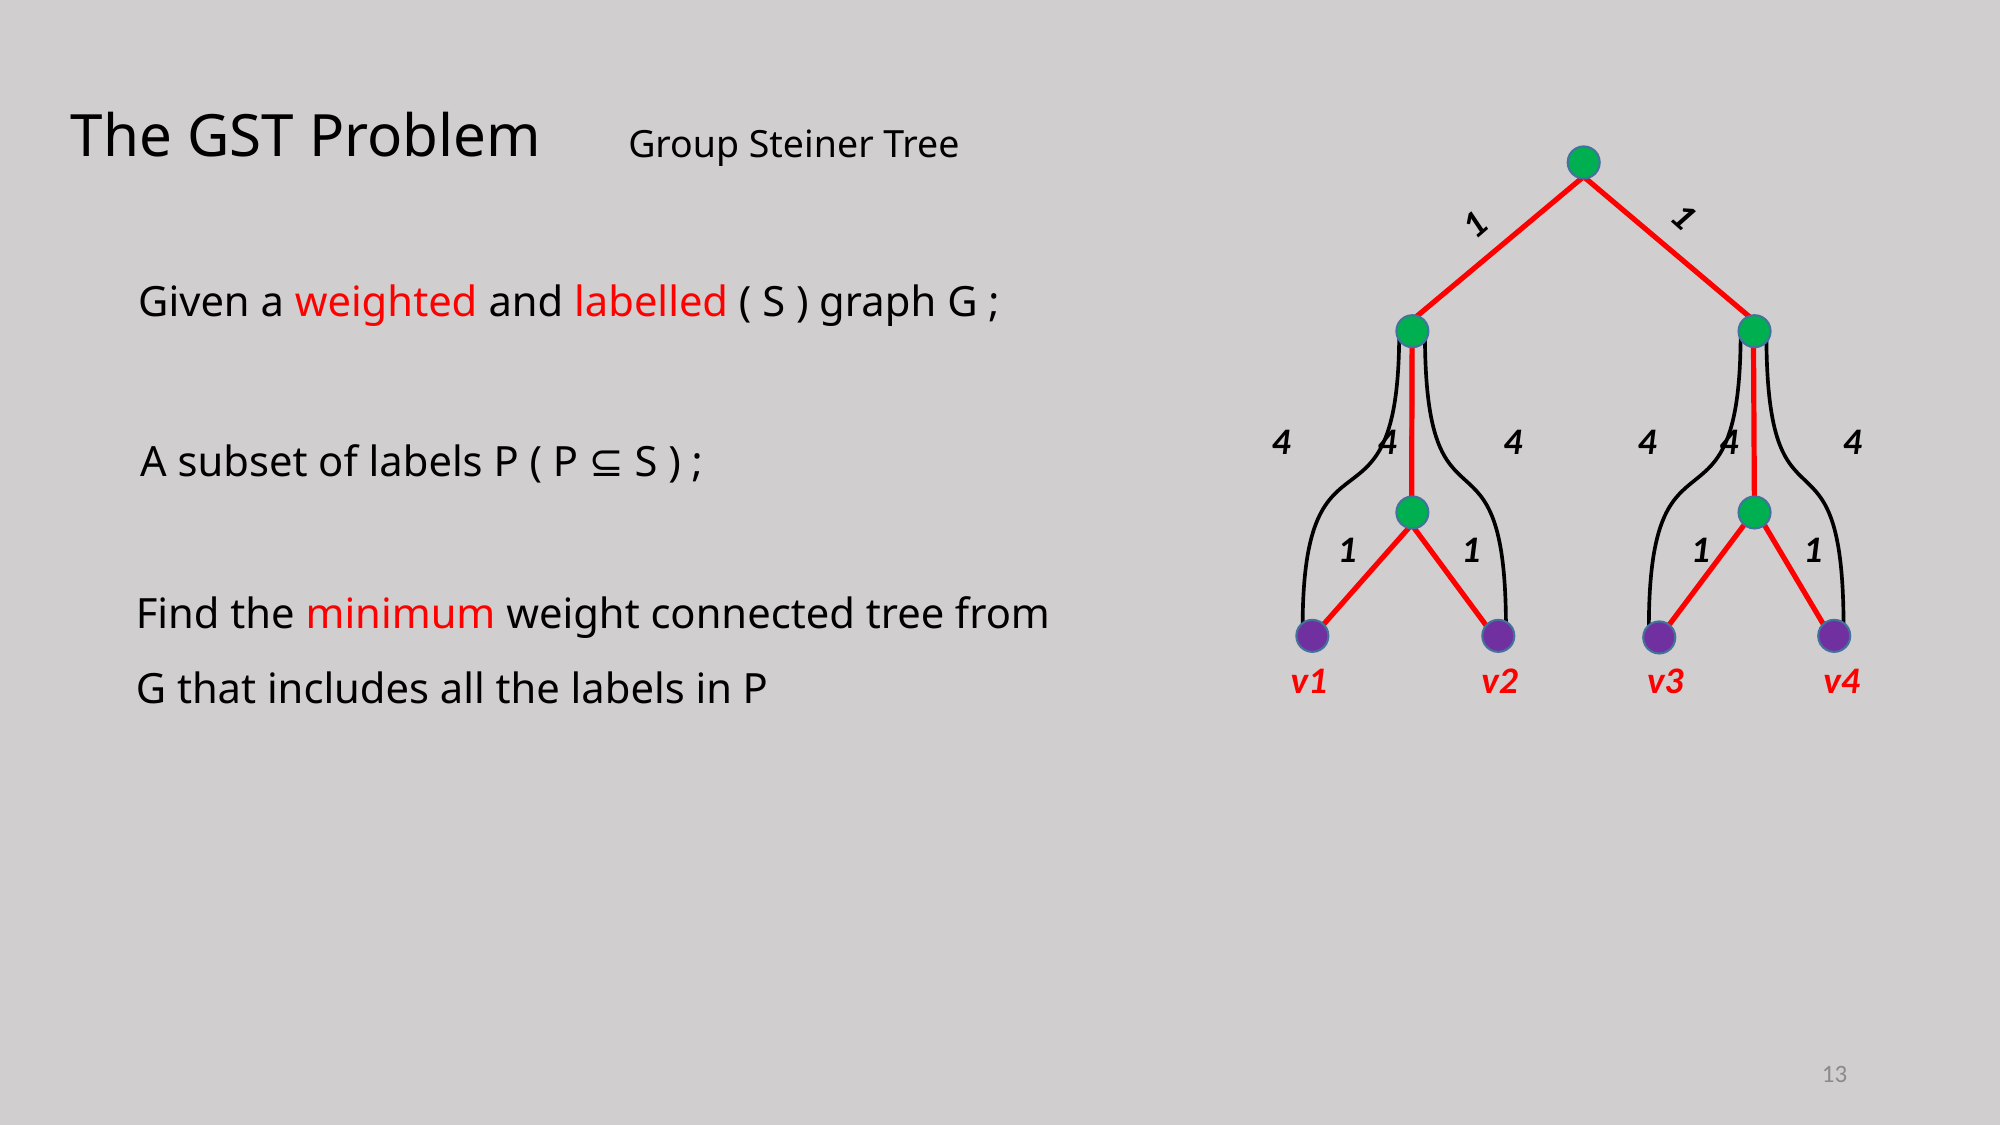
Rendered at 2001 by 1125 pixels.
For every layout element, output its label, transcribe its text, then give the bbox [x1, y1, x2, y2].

text_box Find the minimum weight connected tree from G that includes all the labels in P [121, 554, 1093, 720]
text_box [1232, 150, 1901, 650]
text_box Given a weighted and labelled ( S ) graph G ; [123, 267, 1046, 332]
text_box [1667, 523, 1746, 628]
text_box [1412, 176, 1584, 321]
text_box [1260, 650, 1891, 710]
slide_number 13 [1412, 1042, 1863, 1103]
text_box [1320, 524, 1411, 628]
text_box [1584, 176, 1754, 321]
text_box [1572, 145, 1596, 150]
text_box Group Steiner Tree [613, 112, 985, 173]
text_box The GST Problem [56, 90, 613, 176]
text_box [1411, 524, 1488, 628]
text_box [1763, 523, 1826, 628]
text_box A subset of labels P ( P ⊆ S ) ; [125, 427, 738, 492]
